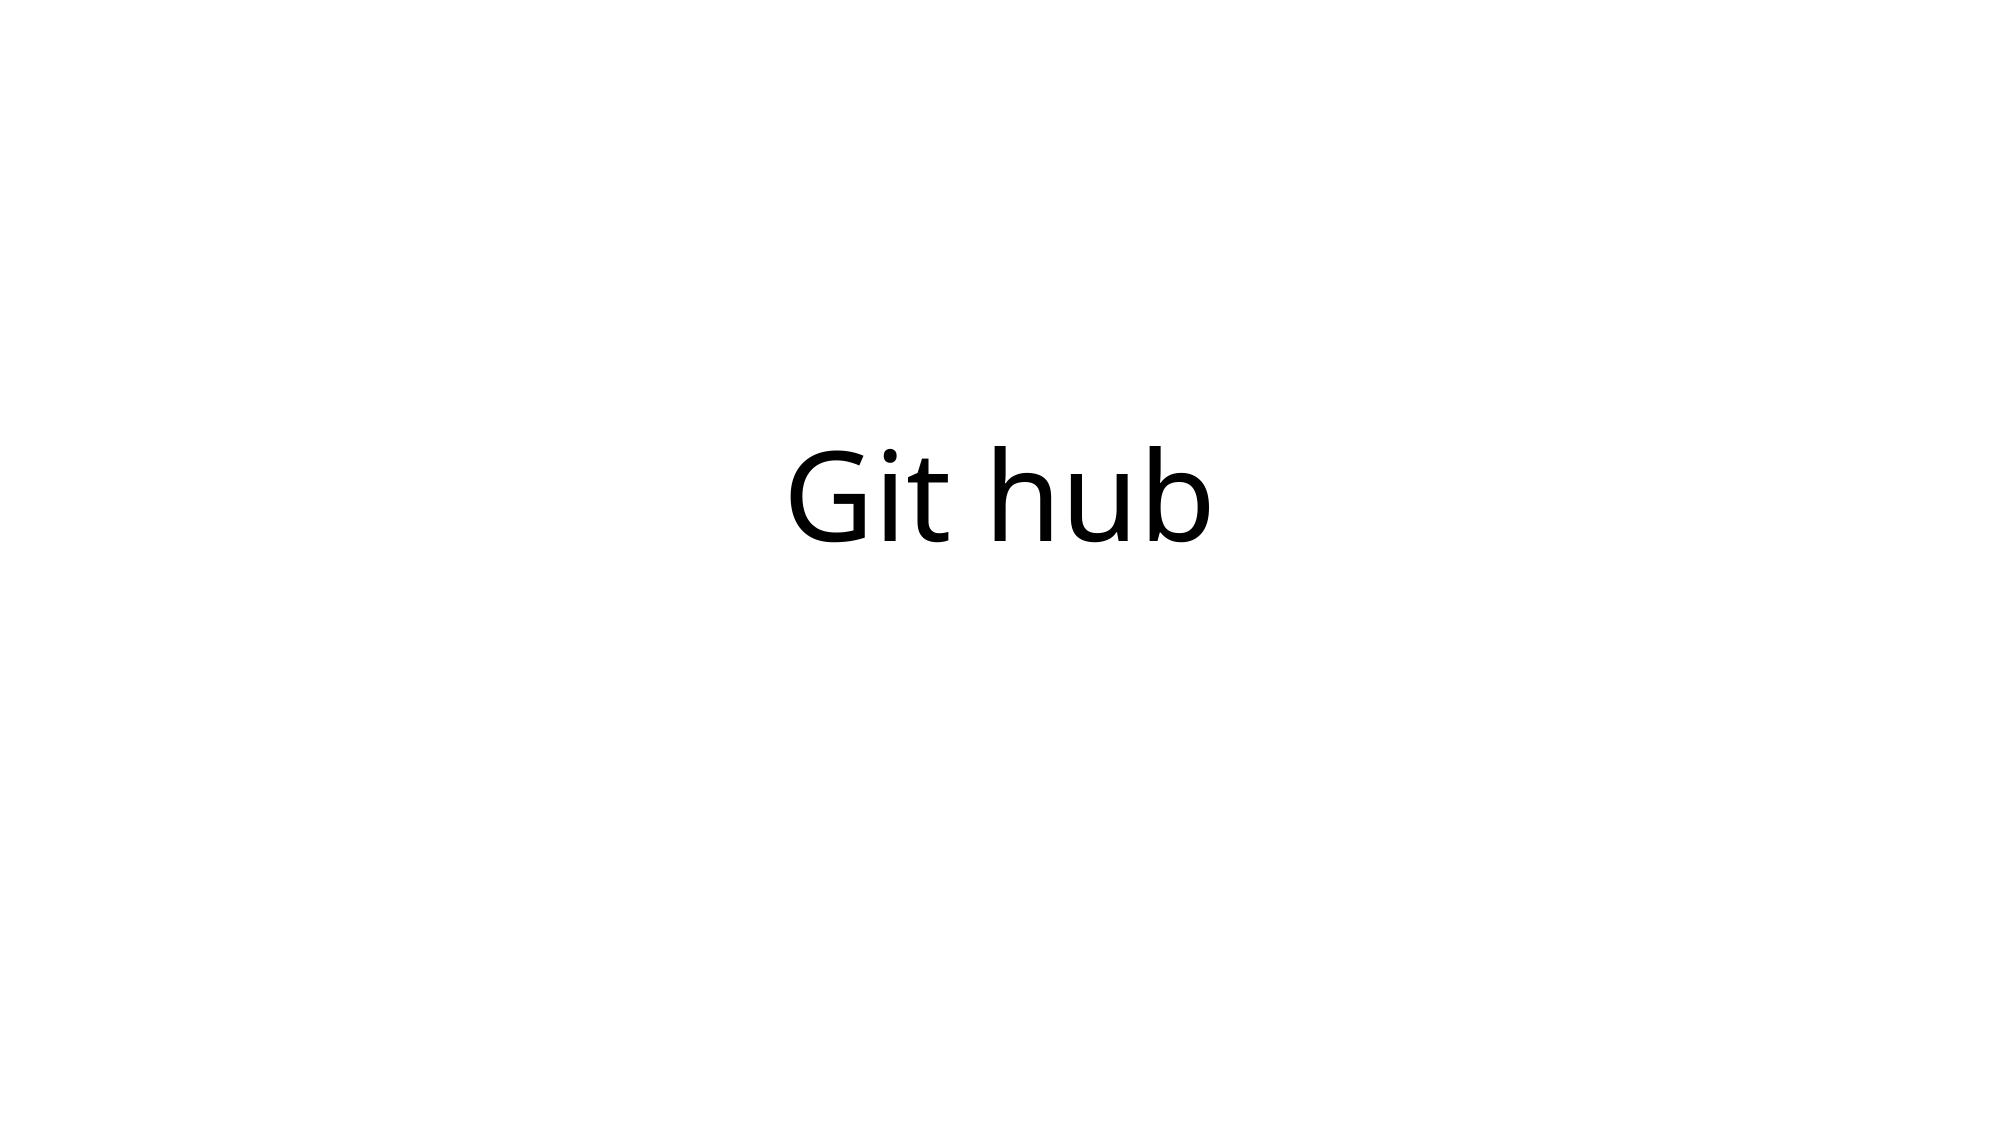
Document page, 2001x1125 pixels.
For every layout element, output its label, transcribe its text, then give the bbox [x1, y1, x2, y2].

title Git hub [249, 184, 1750, 576]
